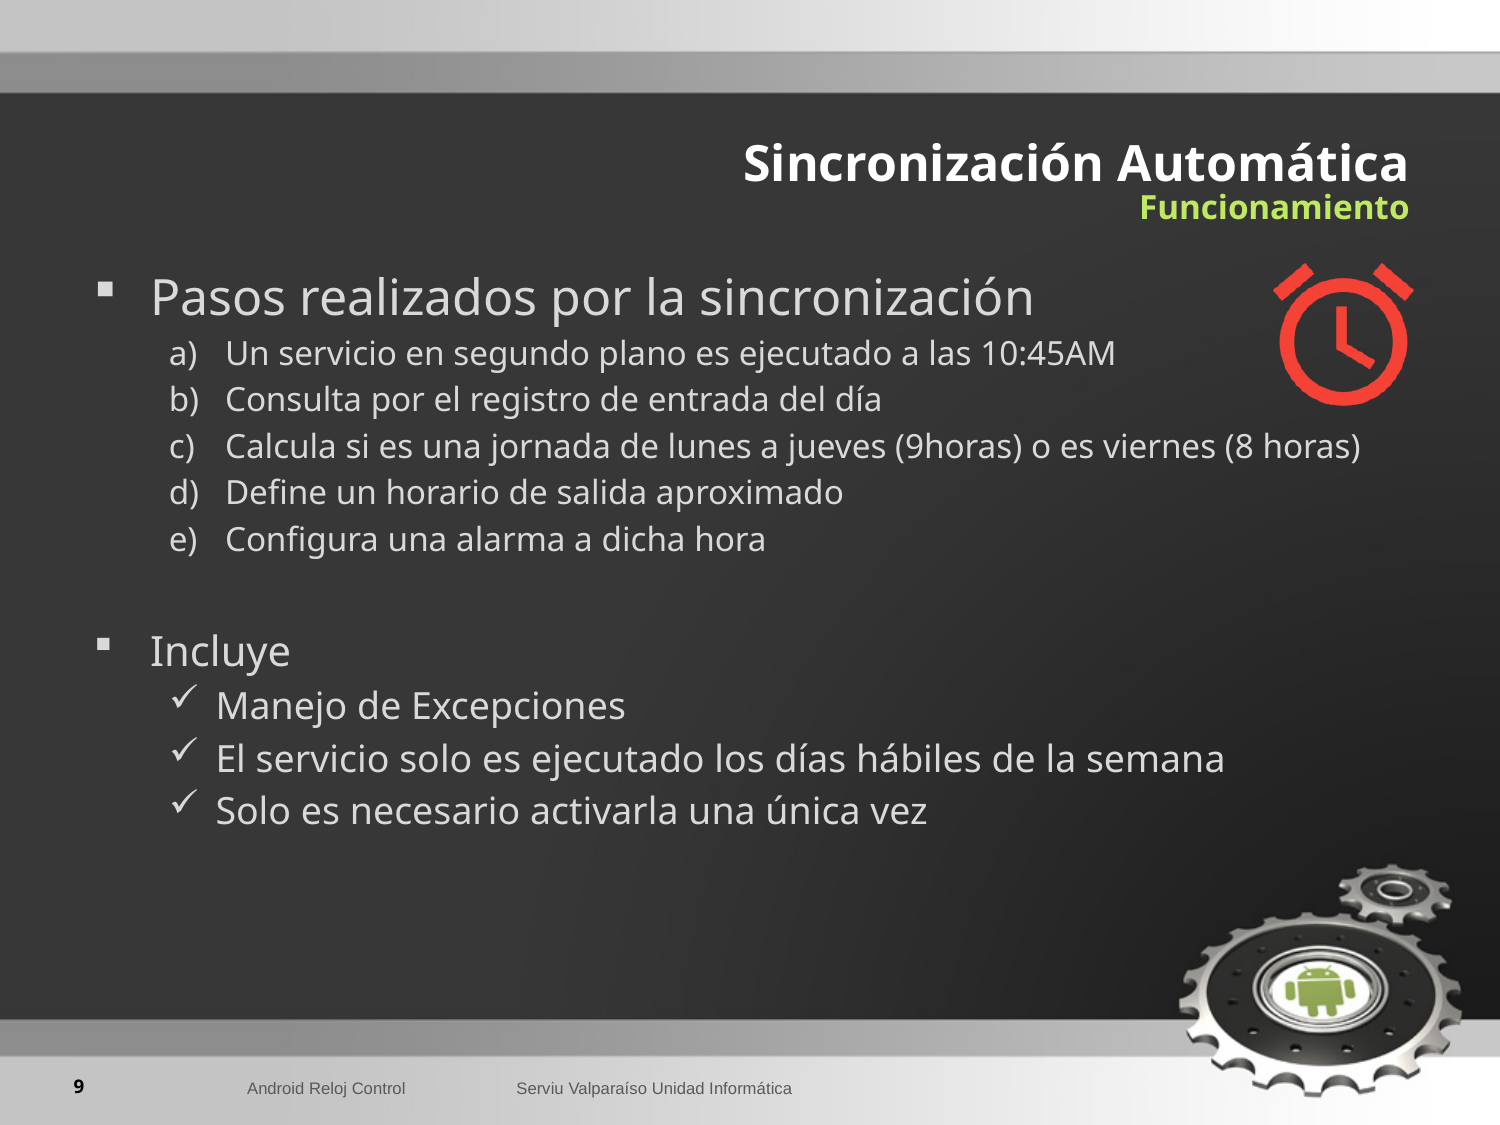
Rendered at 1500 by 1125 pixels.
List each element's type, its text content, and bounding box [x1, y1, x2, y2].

text_box Funcionamiento [81, 159, 1425, 253]
picture [0, 0, 1500, 1125]
list Pasos realizados por la sincronización Un servicio en segundo plano es ejecutado a las 10:45AM Consulta por el registro de entrada del día Calcula si es una jornada de lunes a jueves (9horas) o es viernes (8 horas) Define un horario de salida aproximado Configura una alarma a dicha hora Incluye Manejo de Excepciones El servicio solo es ejecutado los días hábiles de la semana Solo es necesario activarla una única vez [78, 257, 1429, 600]
title Sincronización Automática [74, 115, 1426, 209]
